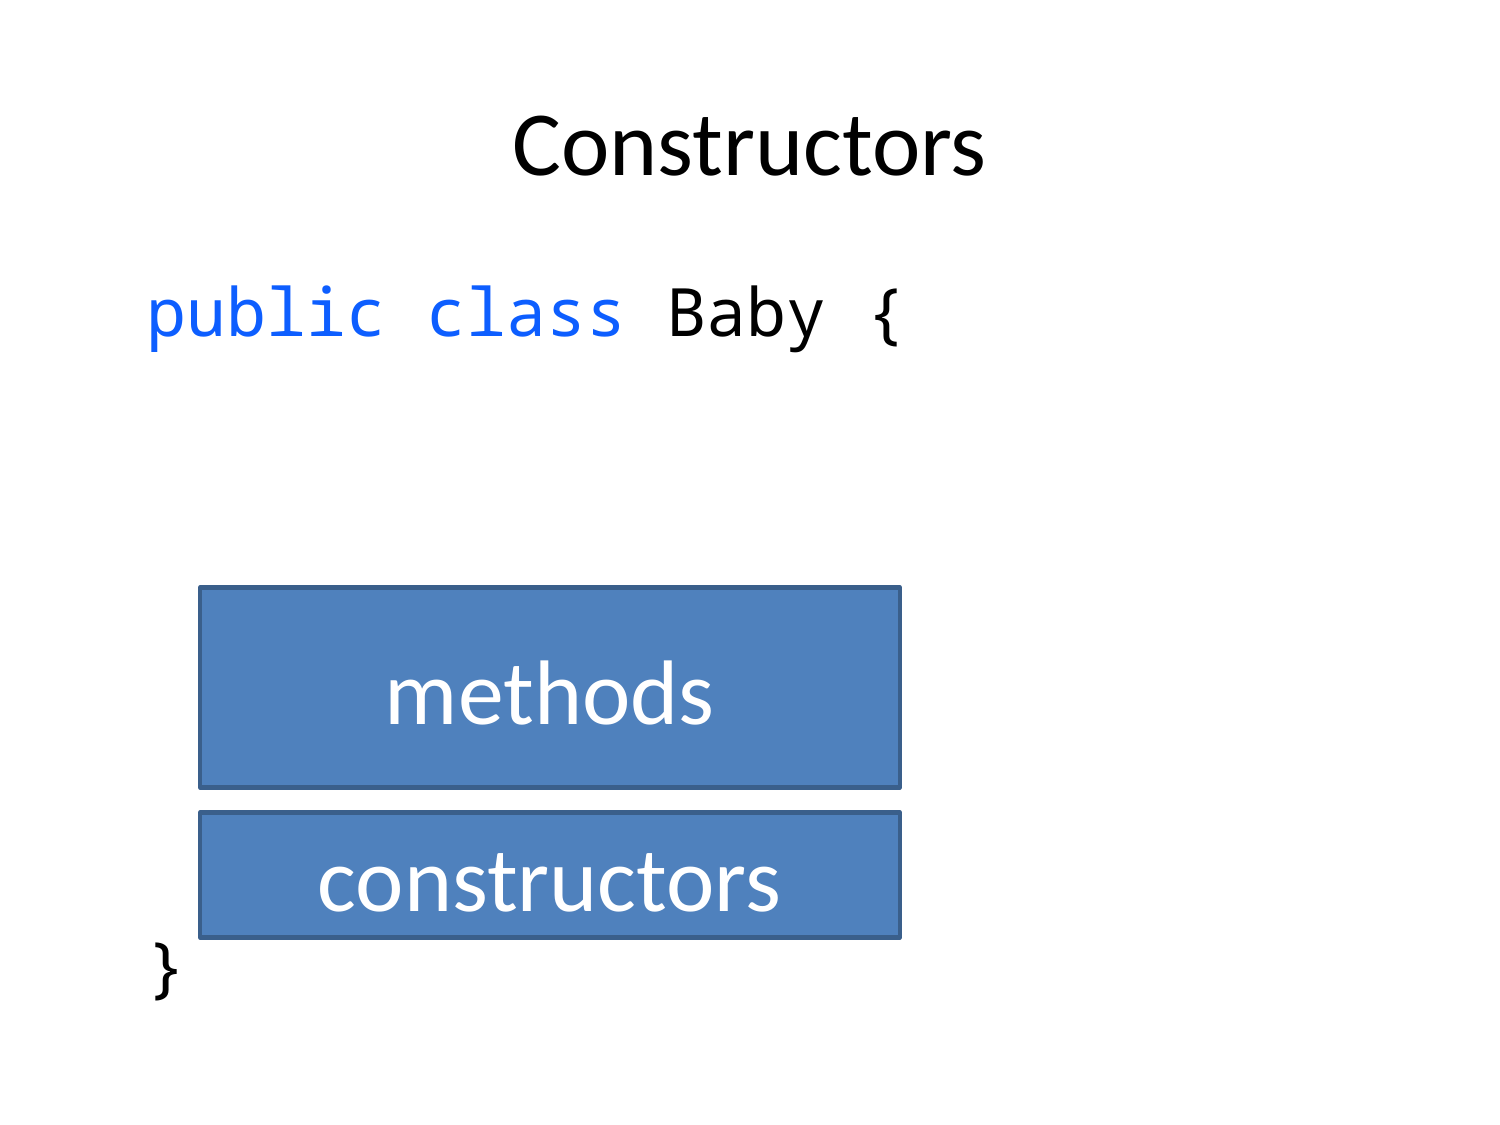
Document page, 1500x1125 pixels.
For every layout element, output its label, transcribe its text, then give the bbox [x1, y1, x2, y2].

list public class Baby { } [75, 262, 1425, 1075]
title Constructors [75, 45, 1425, 233]
text_box methods [198, 585, 902, 790]
text_box constructors [198, 810, 902, 940]
